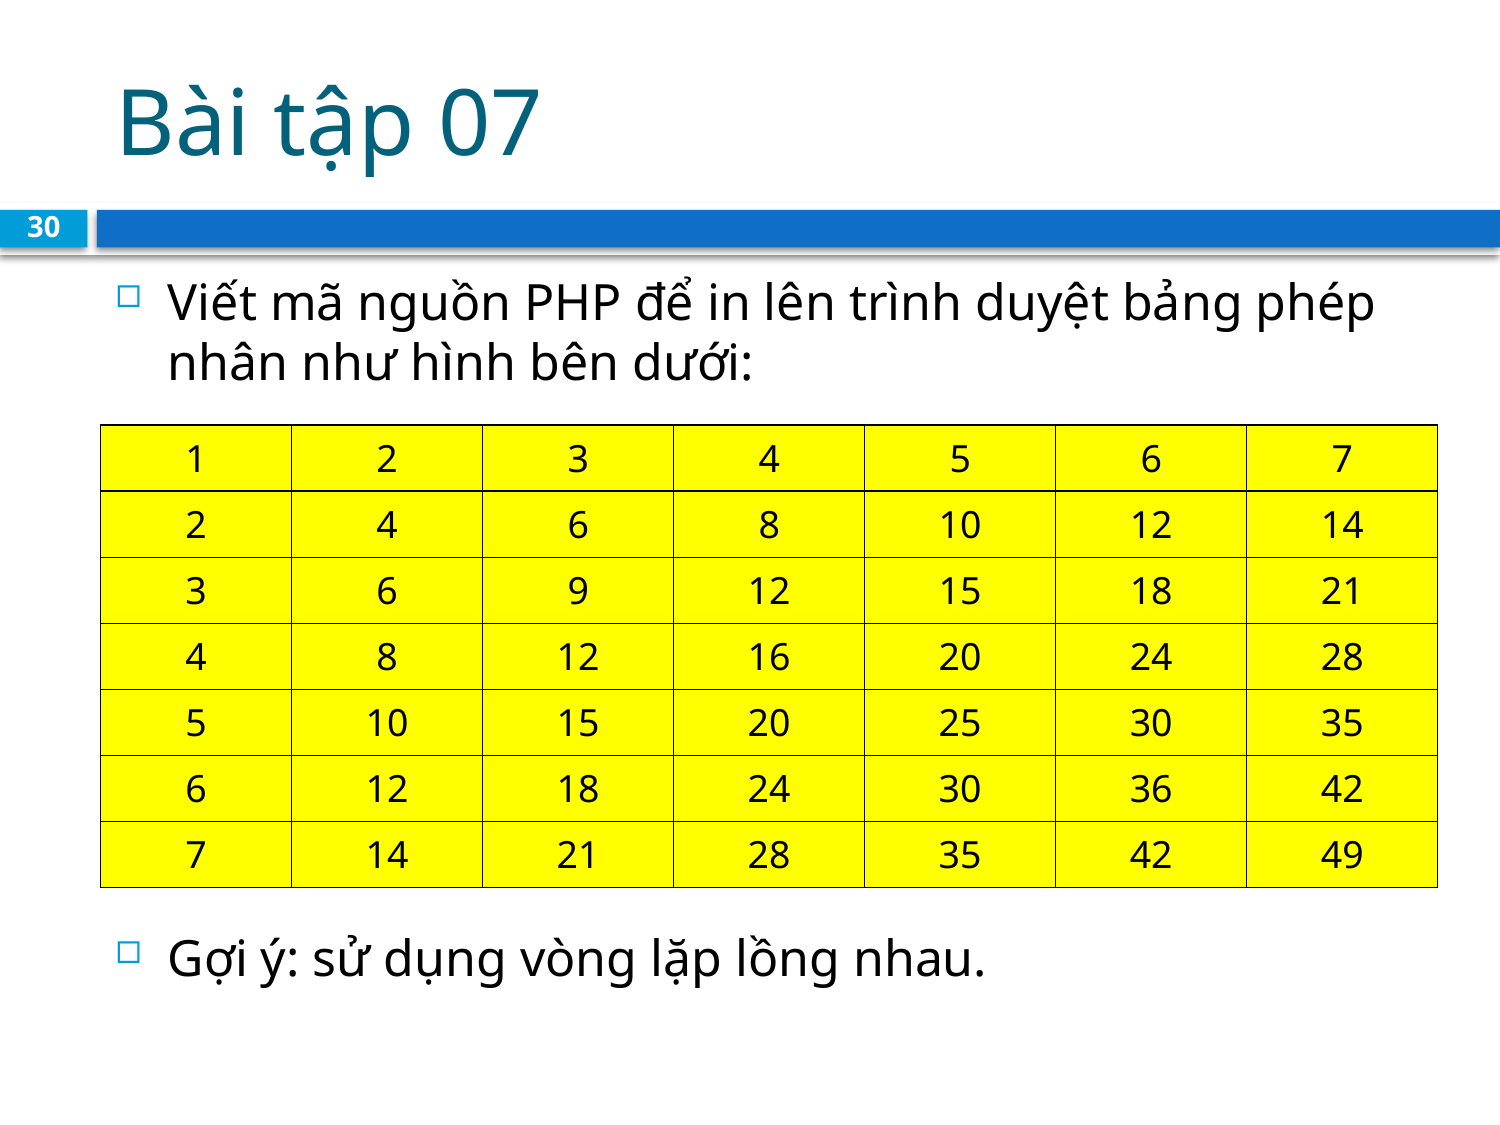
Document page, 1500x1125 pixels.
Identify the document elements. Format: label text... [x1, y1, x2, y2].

table_header 7 [1247, 426, 1437, 490]
table_cell 35 [865, 822, 1055, 887]
table_header 5 [865, 426, 1055, 490]
table_cell 12 [292, 756, 482, 821]
table_header 2 [292, 426, 482, 490]
table_cell 28 [674, 822, 864, 887]
table_header 3 [483, 426, 673, 490]
table_cell 2 [101, 492, 291, 557]
table_cell 28 [1247, 624, 1437, 689]
table_cell 15 [483, 690, 673, 755]
table_cell 3 [101, 558, 291, 623]
table_cell 18 [483, 756, 673, 821]
table_cell 24 [1056, 624, 1246, 689]
table_cell 18 [1056, 558, 1246, 623]
table_cell 4 [101, 624, 291, 689]
table_cell 10 [292, 690, 482, 755]
table_cell 14 [1247, 492, 1437, 557]
table_cell 16 [674, 624, 864, 689]
table_cell 12 [1056, 492, 1246, 557]
table_cell 8 [292, 624, 482, 689]
table_cell 6 [483, 492, 673, 557]
table_cell 7 [101, 822, 291, 887]
table_header 6 [1056, 426, 1246, 490]
table_cell 30 [1056, 690, 1246, 755]
title Bài tập 07 [100, 37, 1439, 201]
table_cell 42 [1247, 756, 1437, 821]
table_cell 24 [674, 756, 864, 821]
table_cell 25 [865, 690, 1055, 755]
table_cell 12 [483, 624, 673, 689]
list Viết mã nguồn PHP để in lên trình duyệt bảng phép nhân như hình bên dưới: Gợi ý: sử dụng vòng lặp lồng nhau. [100, 262, 1439, 1001]
slide_number 30 [0, 208, 88, 249]
table_cell 20 [674, 690, 864, 755]
table_cell 8 [674, 492, 864, 557]
table_cell 20 [865, 624, 1055, 689]
table_cell 21 [483, 822, 673, 887]
table_cell 42 [1056, 822, 1246, 887]
table_cell 6 [101, 756, 291, 821]
table_header 1 [101, 426, 291, 490]
table_cell 36 [1056, 756, 1246, 821]
table_cell 15 [865, 558, 1055, 623]
table_cell 21 [1247, 558, 1437, 623]
table_cell 10 [865, 492, 1055, 557]
table_cell 30 [865, 756, 1055, 821]
table_cell 12 [674, 558, 864, 623]
table_cell 35 [1247, 690, 1437, 755]
table_cell 14 [292, 822, 482, 887]
table_cell 49 [1247, 822, 1437, 887]
table_cell 6 [292, 558, 482, 623]
table_header 4 [674, 426, 864, 490]
table_cell 4 [292, 492, 482, 557]
table_cell 5 [101, 690, 291, 755]
table_cell 9 [483, 558, 673, 623]
